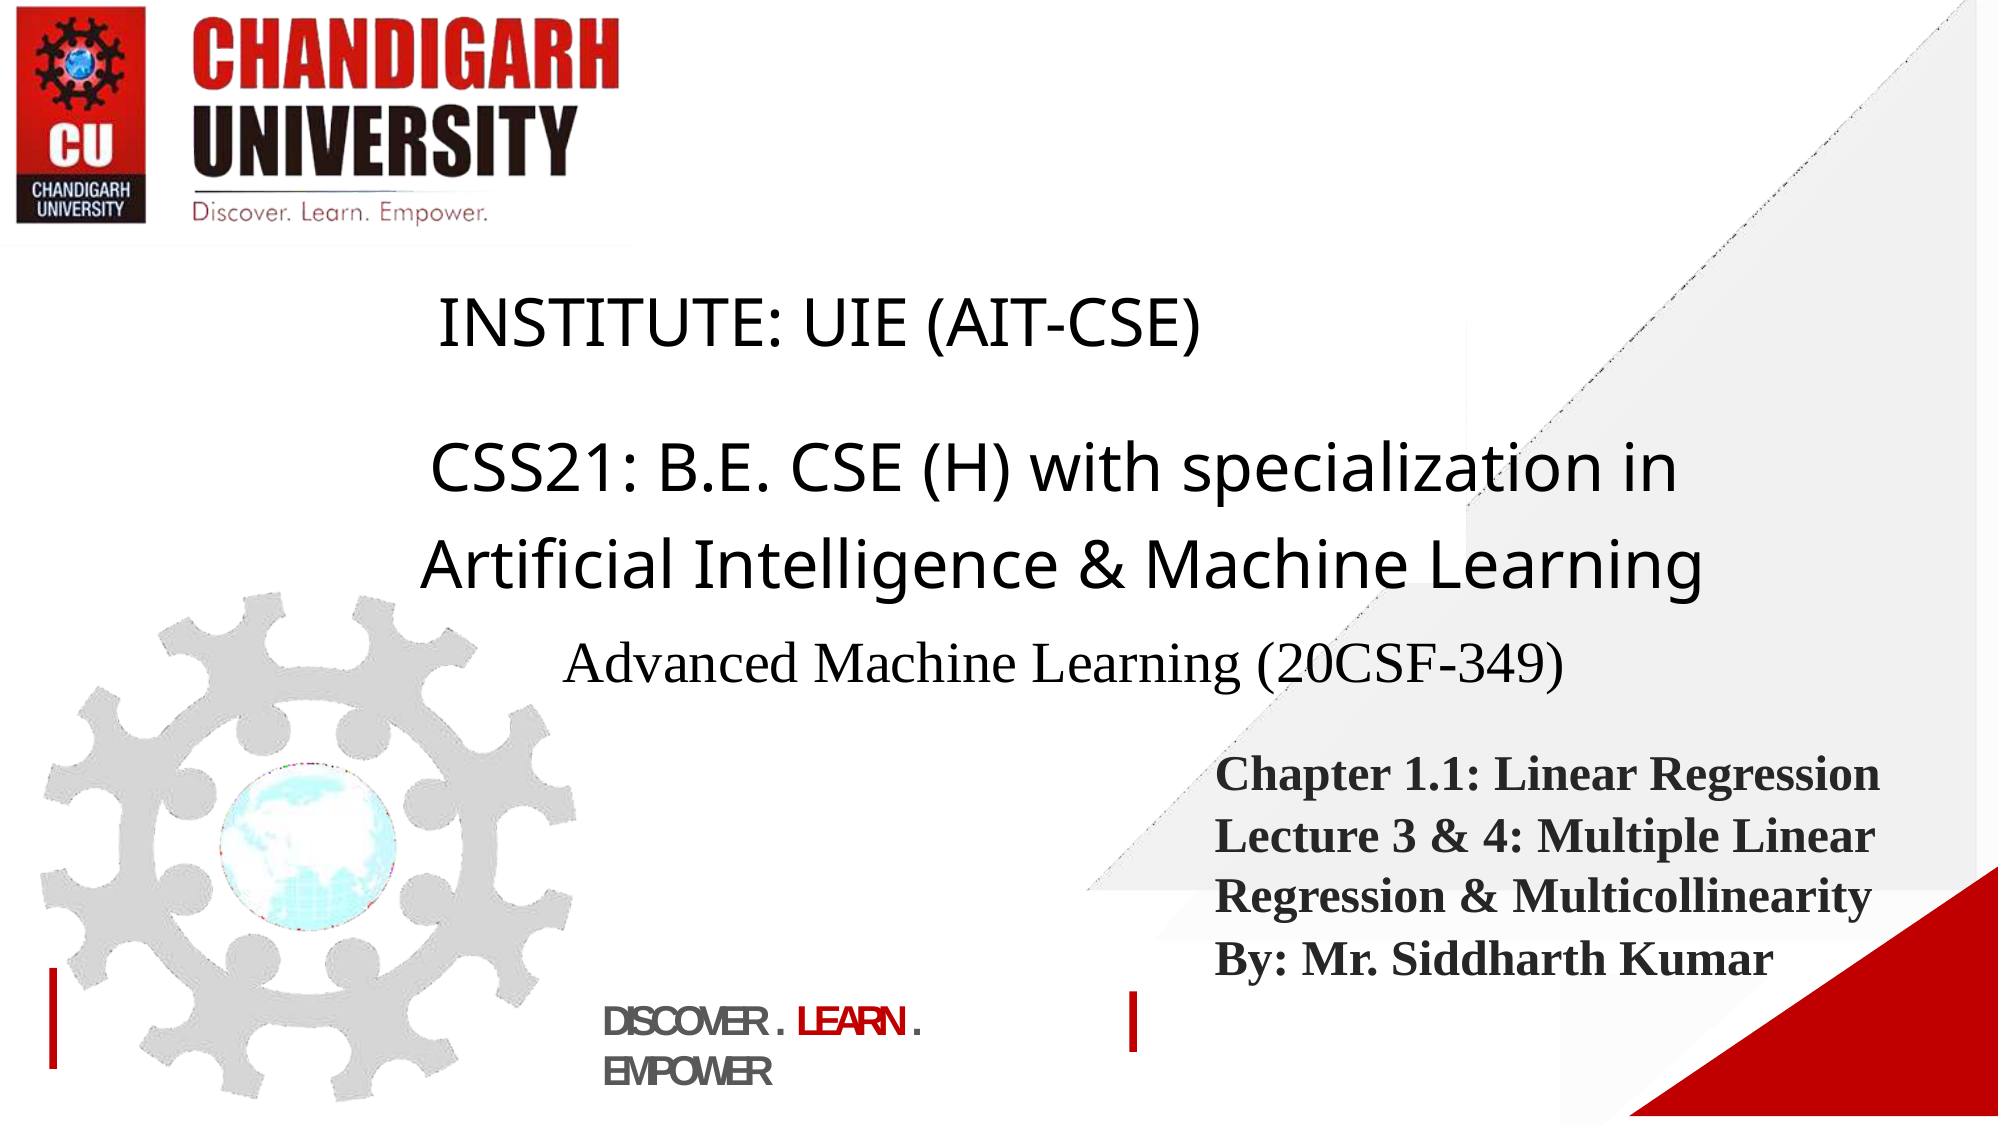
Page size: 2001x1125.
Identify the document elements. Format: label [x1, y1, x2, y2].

text_box [0, 0, 1999, 1117]
